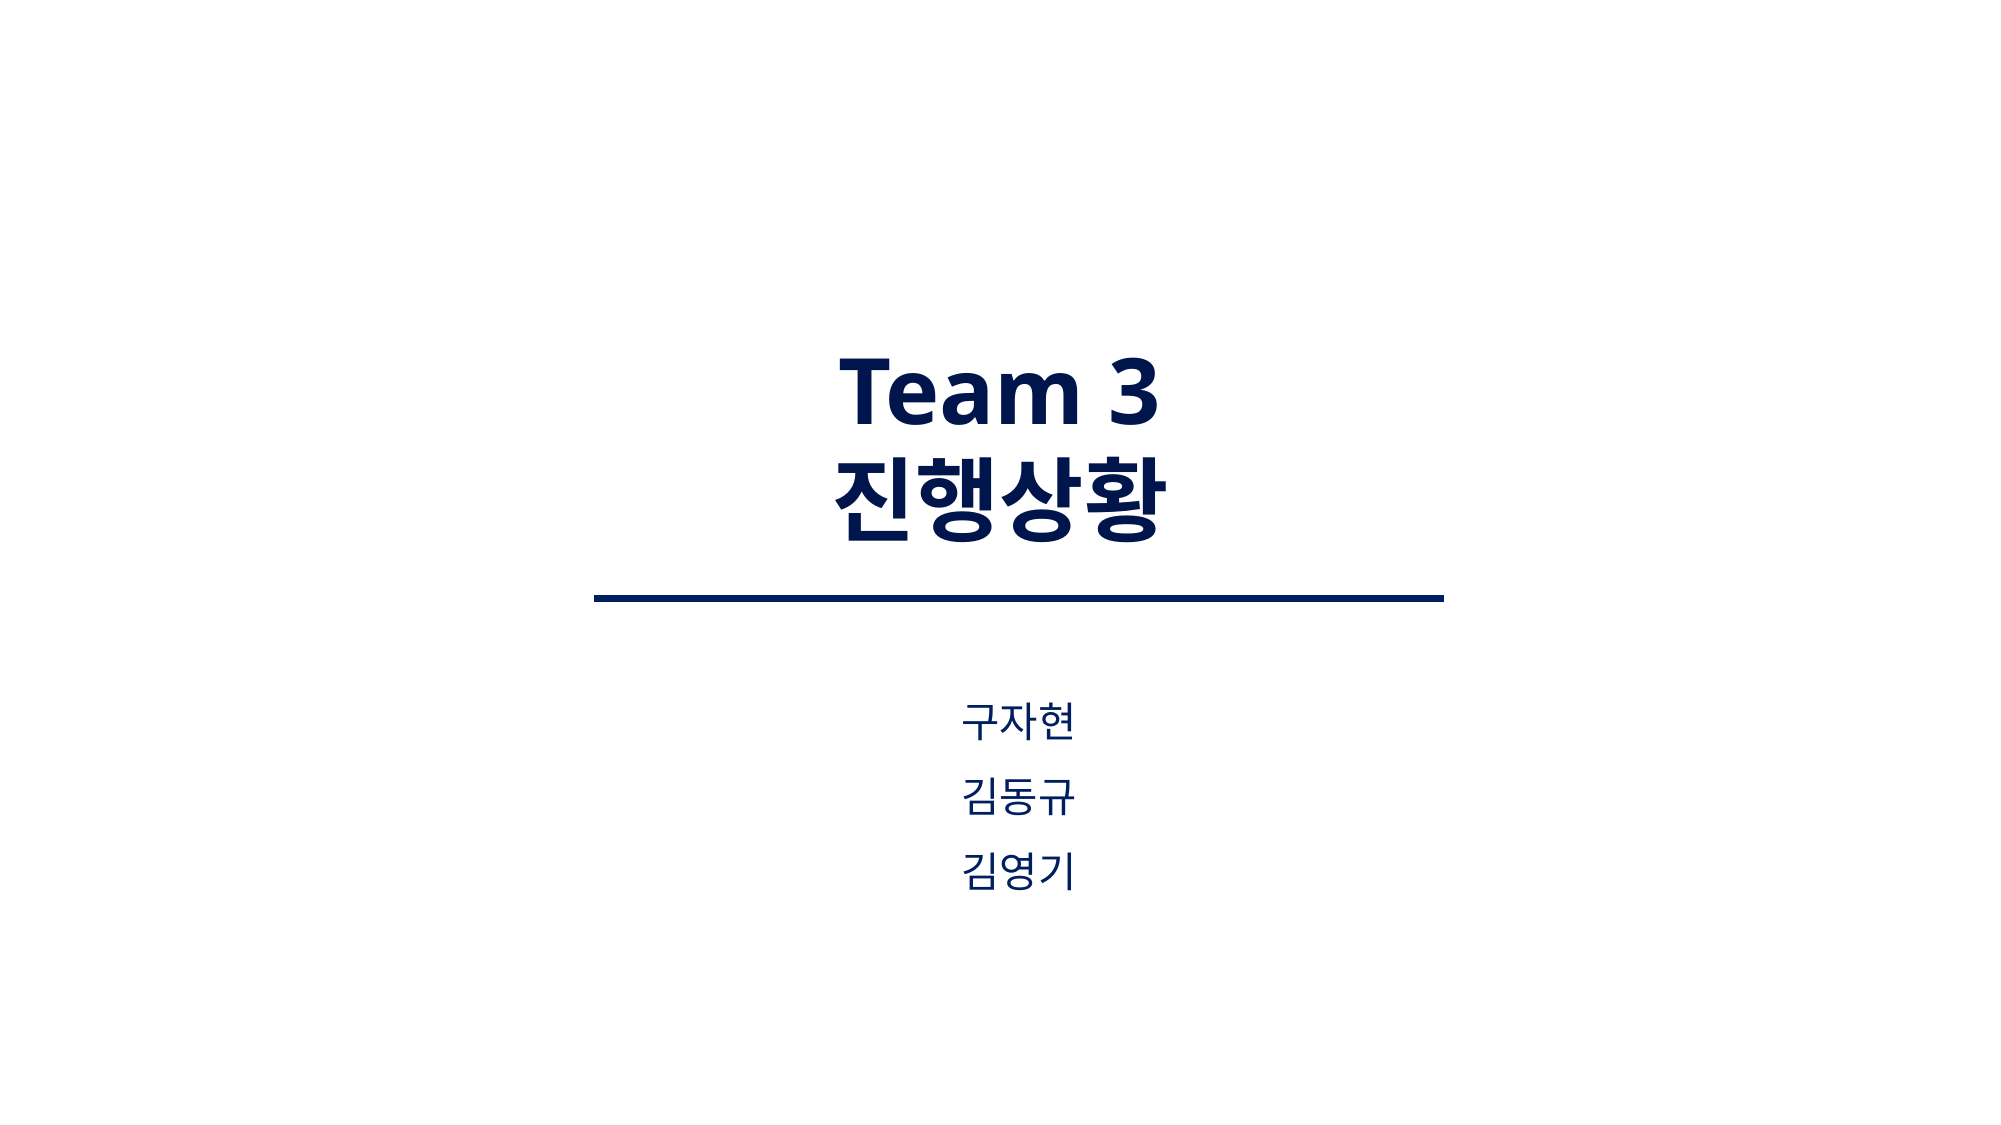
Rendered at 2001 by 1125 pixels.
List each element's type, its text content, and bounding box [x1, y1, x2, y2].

text_box 구자현 김동규 김영기 [574, 663, 1464, 903]
text_box Team 3 진행상황 [356, 325, 1643, 560]
